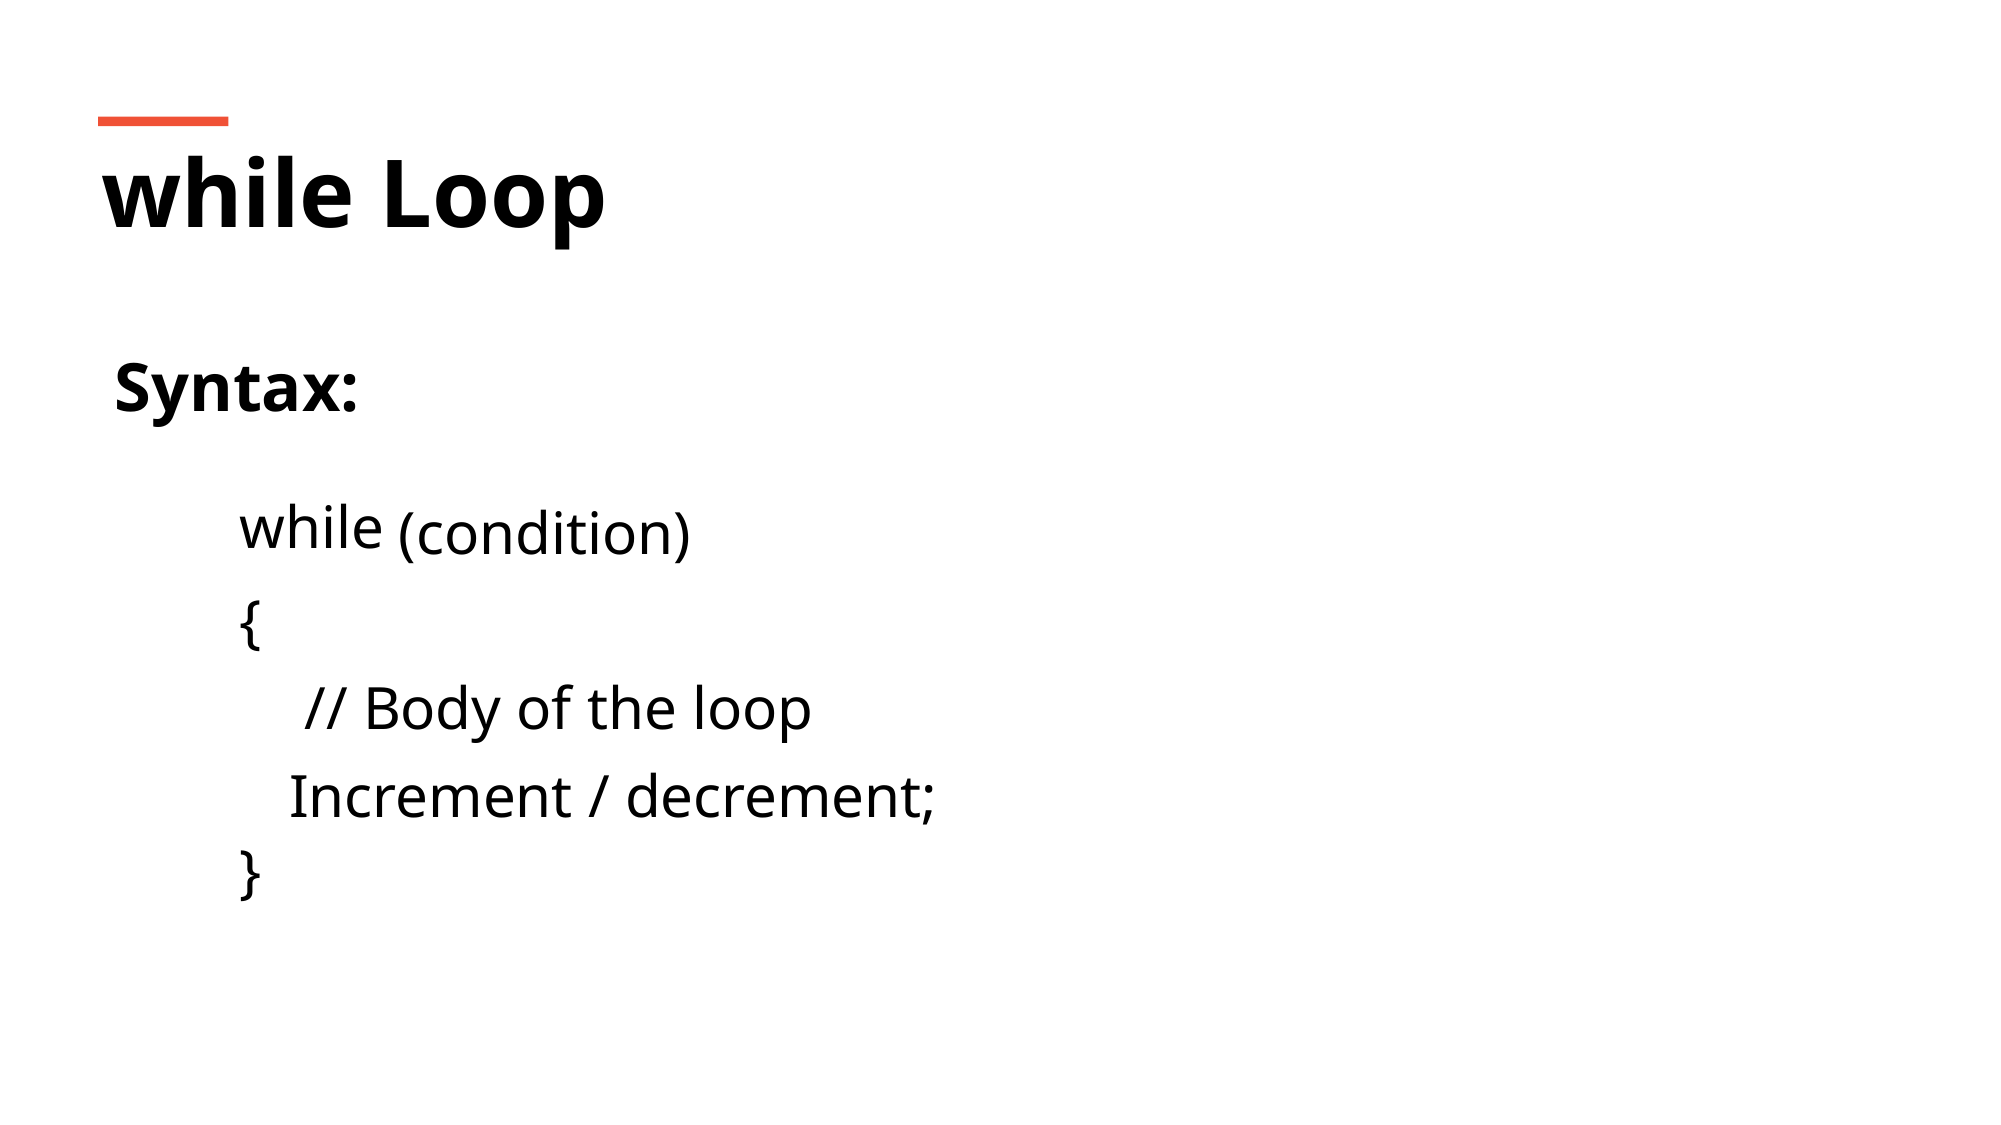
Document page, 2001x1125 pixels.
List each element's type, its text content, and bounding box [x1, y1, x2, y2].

text_box while Loop [86, 126, 1914, 254]
text_box } [225, 826, 293, 912]
text_box { [225, 576, 293, 662]
text_box [96, 115, 231, 128]
text_box while [224, 482, 415, 568]
text_box Syntax: [99, 337, 1163, 433]
text_box (condition) [384, 489, 722, 574]
text_box Increment / decrement; [274, 751, 968, 837]
text_box // Body of the loop [289, 664, 844, 749]
